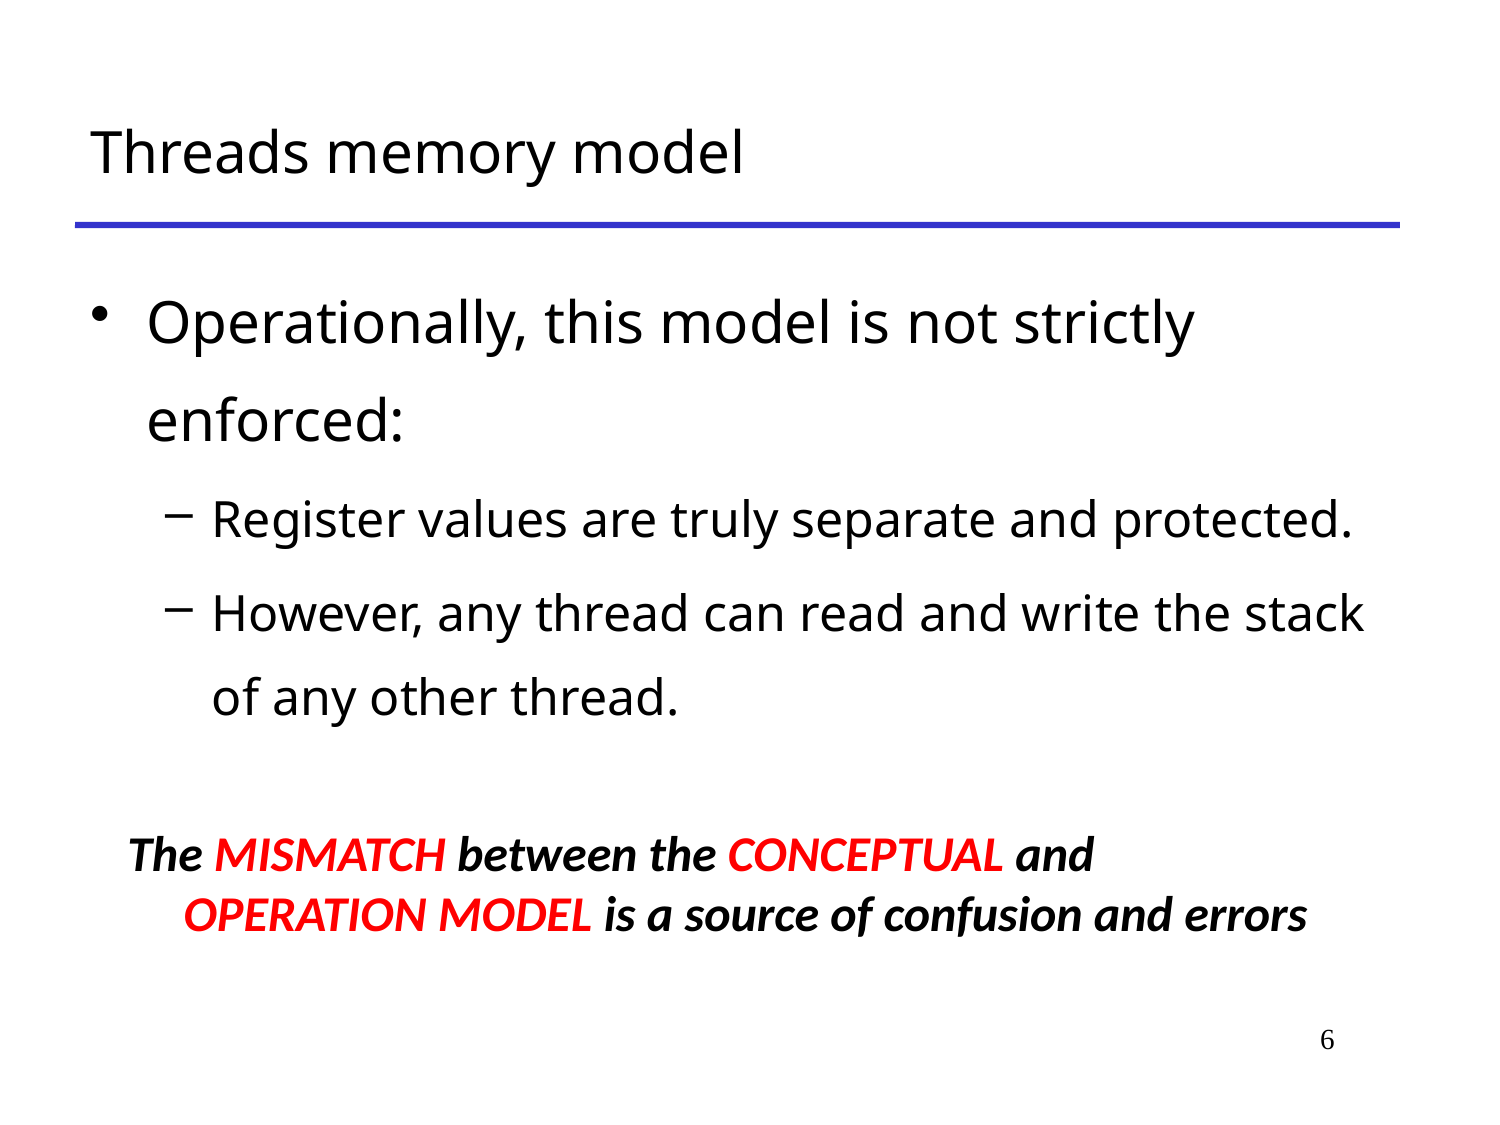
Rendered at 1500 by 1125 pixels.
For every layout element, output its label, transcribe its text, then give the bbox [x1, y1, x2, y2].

text_box The MISMATCH between the CONCEPTUAL and OPERATION MODEL is a source of confusion and errors [112, 813, 1363, 949]
title Threads memory model [75, 75, 1400, 225]
list Operationally, this model is not strictly enforced: Register values are truly separate and protected. However, any thread can read and write the stack of any other thread. [75, 249, 1413, 1000]
slide_number 6 [1137, 1012, 1351, 1088]
